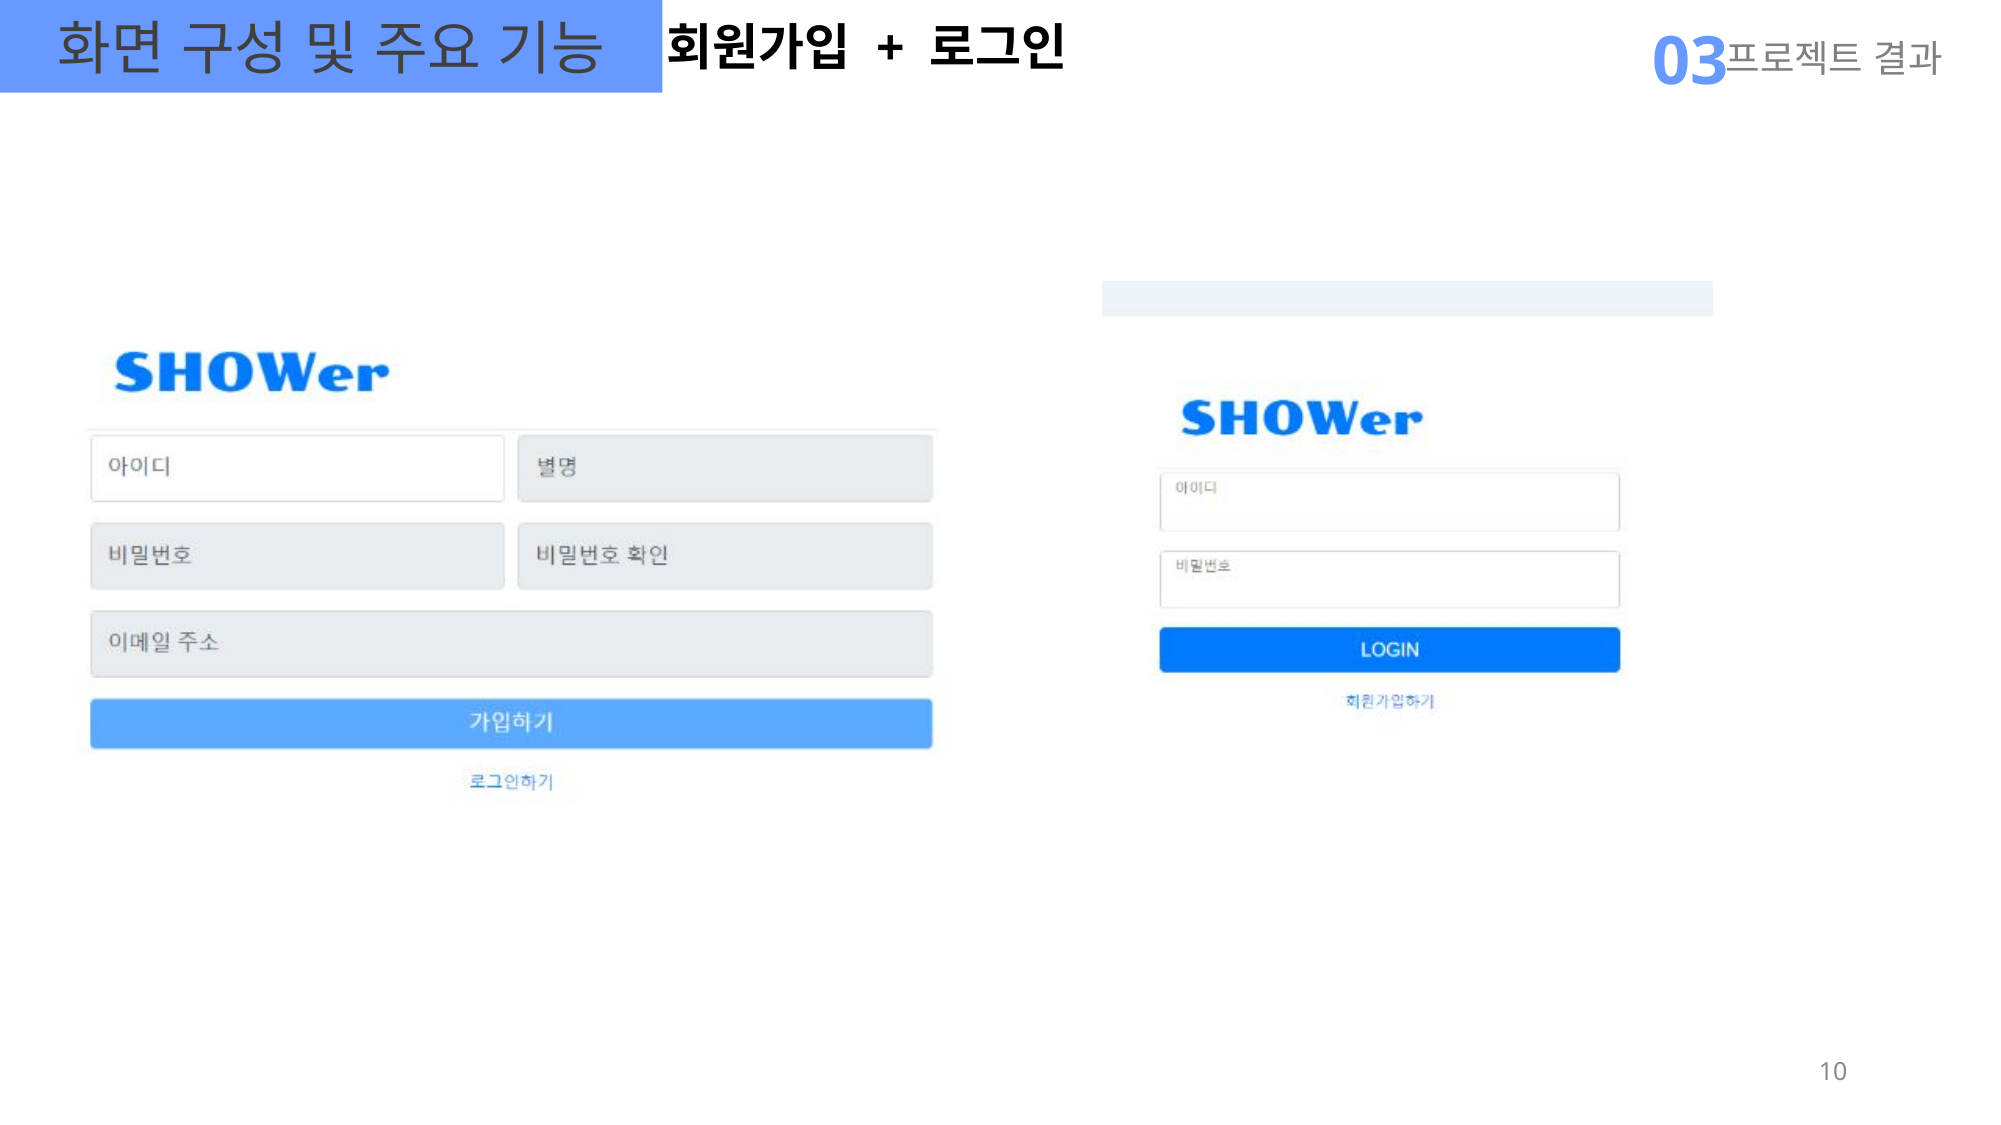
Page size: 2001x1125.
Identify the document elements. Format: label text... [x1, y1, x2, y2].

text_box 회원가입 + 로그인 [651, 8, 1562, 84]
slide_number 10 [1412, 1042, 1863, 1103]
text_box 03 [1637, 10, 1745, 105]
picture [1102, 281, 1713, 789]
picture [75, 302, 965, 830]
text_box 프로젝트 결과 [1745, 27, 1972, 88]
text_box [1099, 259, 1107, 346]
text_box 화면 구성 및 주요 기능 [0, 0, 663, 94]
